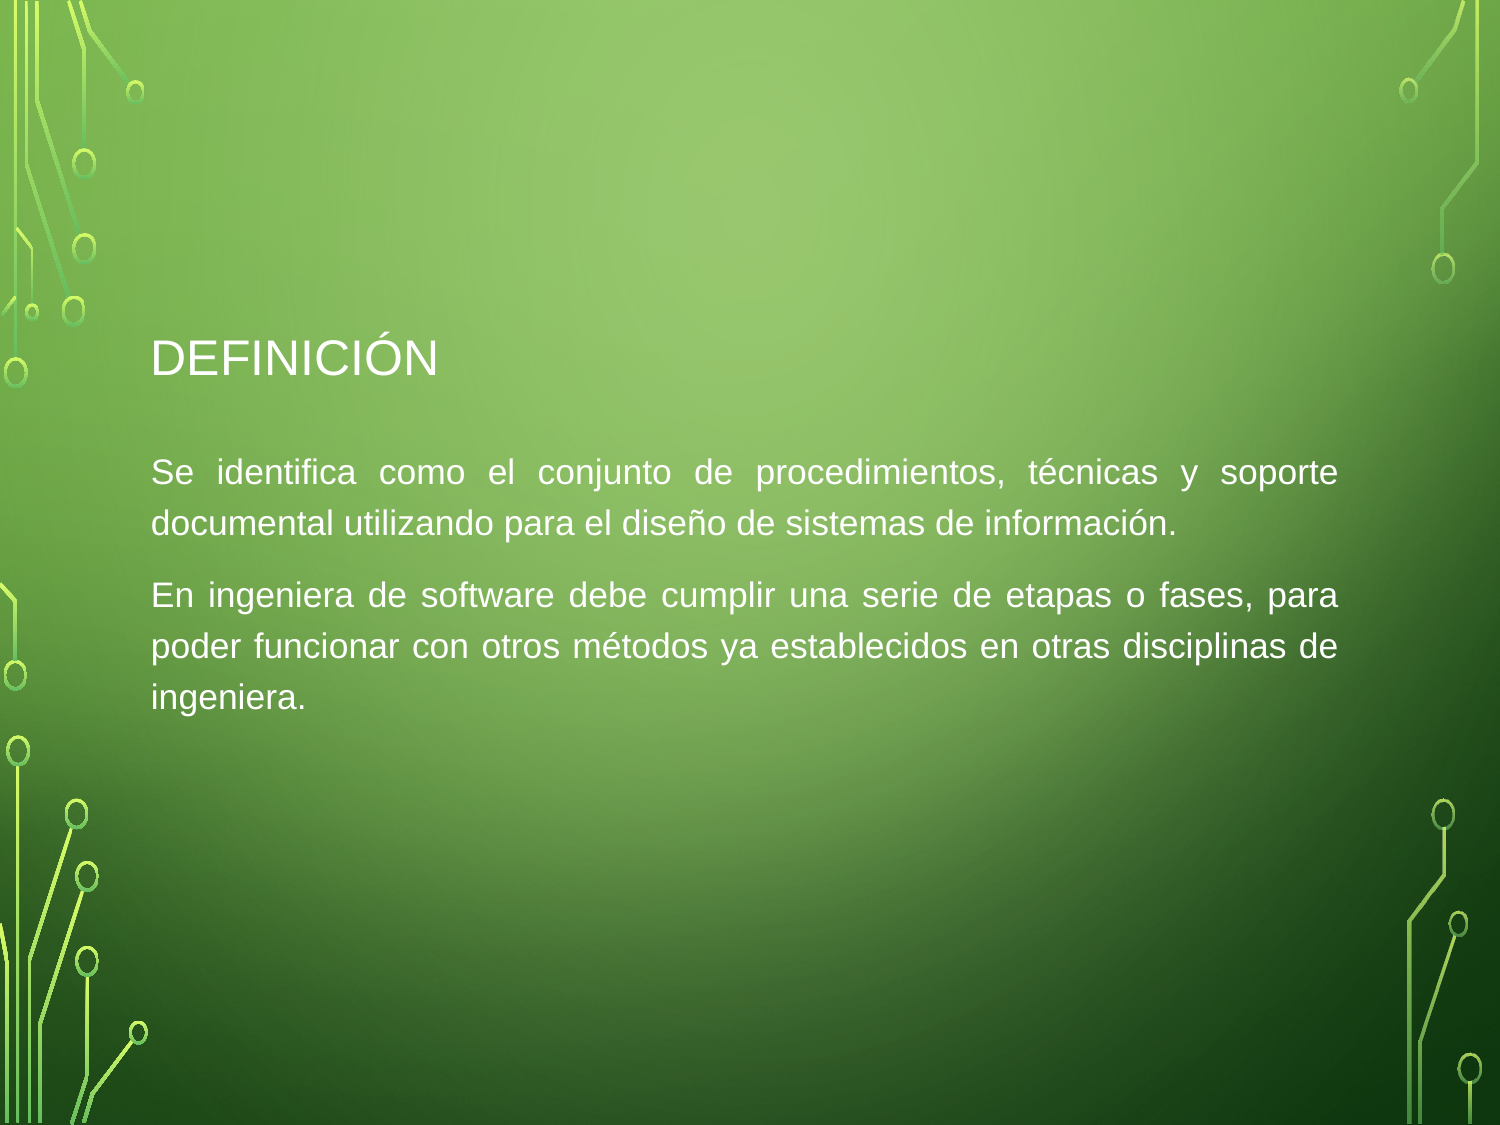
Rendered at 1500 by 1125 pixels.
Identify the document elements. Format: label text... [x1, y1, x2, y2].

title Definición [135, 243, 1355, 394]
list Se identifica como el conjunto de procedimientos, técnicas y soporte documental utilizando para el diseño de sistemas de información. En ingeniera de software debe cumplir una serie de etapas o fases, para poder funcionar con otros métodos ya establecidos en otras disciplinas de ingeniera. [135, 432, 1355, 835]
